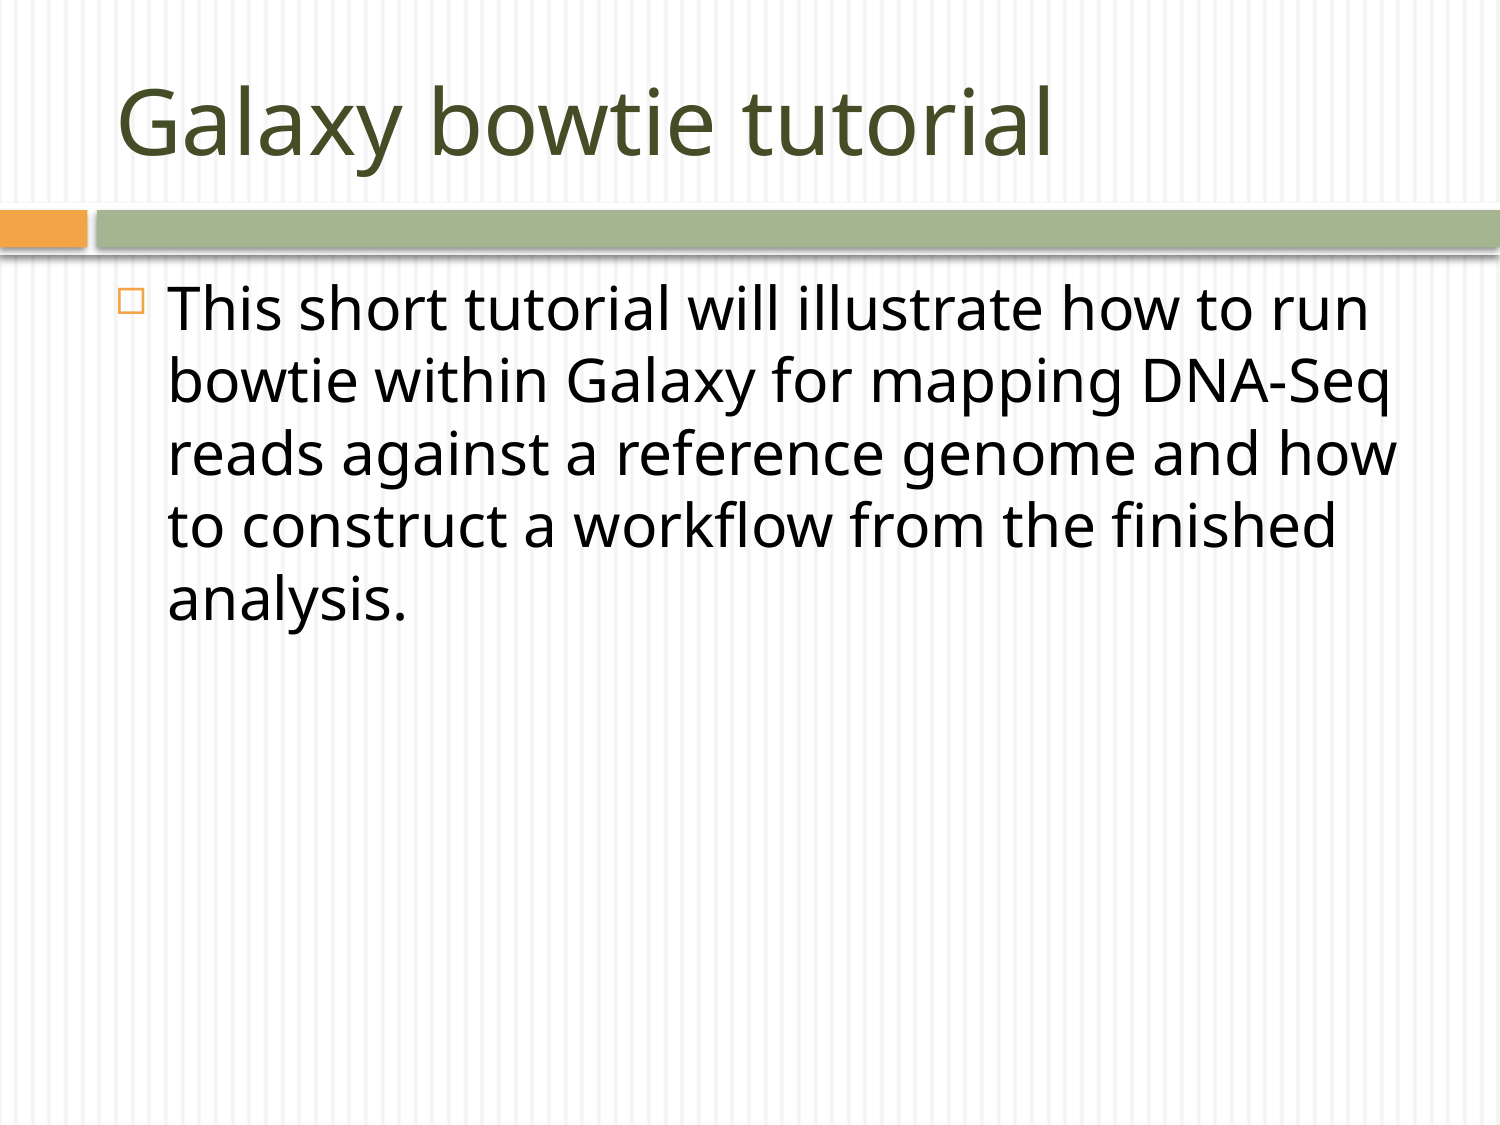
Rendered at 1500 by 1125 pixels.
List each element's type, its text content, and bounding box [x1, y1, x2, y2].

title Galaxy bowtie tutorial [100, 37, 1438, 200]
list This short tutorial will illustrate how to run bowtie within Galaxy for mapping DNA-Seq reads against a reference genome and how to construct a workflow from the finished analysis. [100, 262, 1438, 1000]
